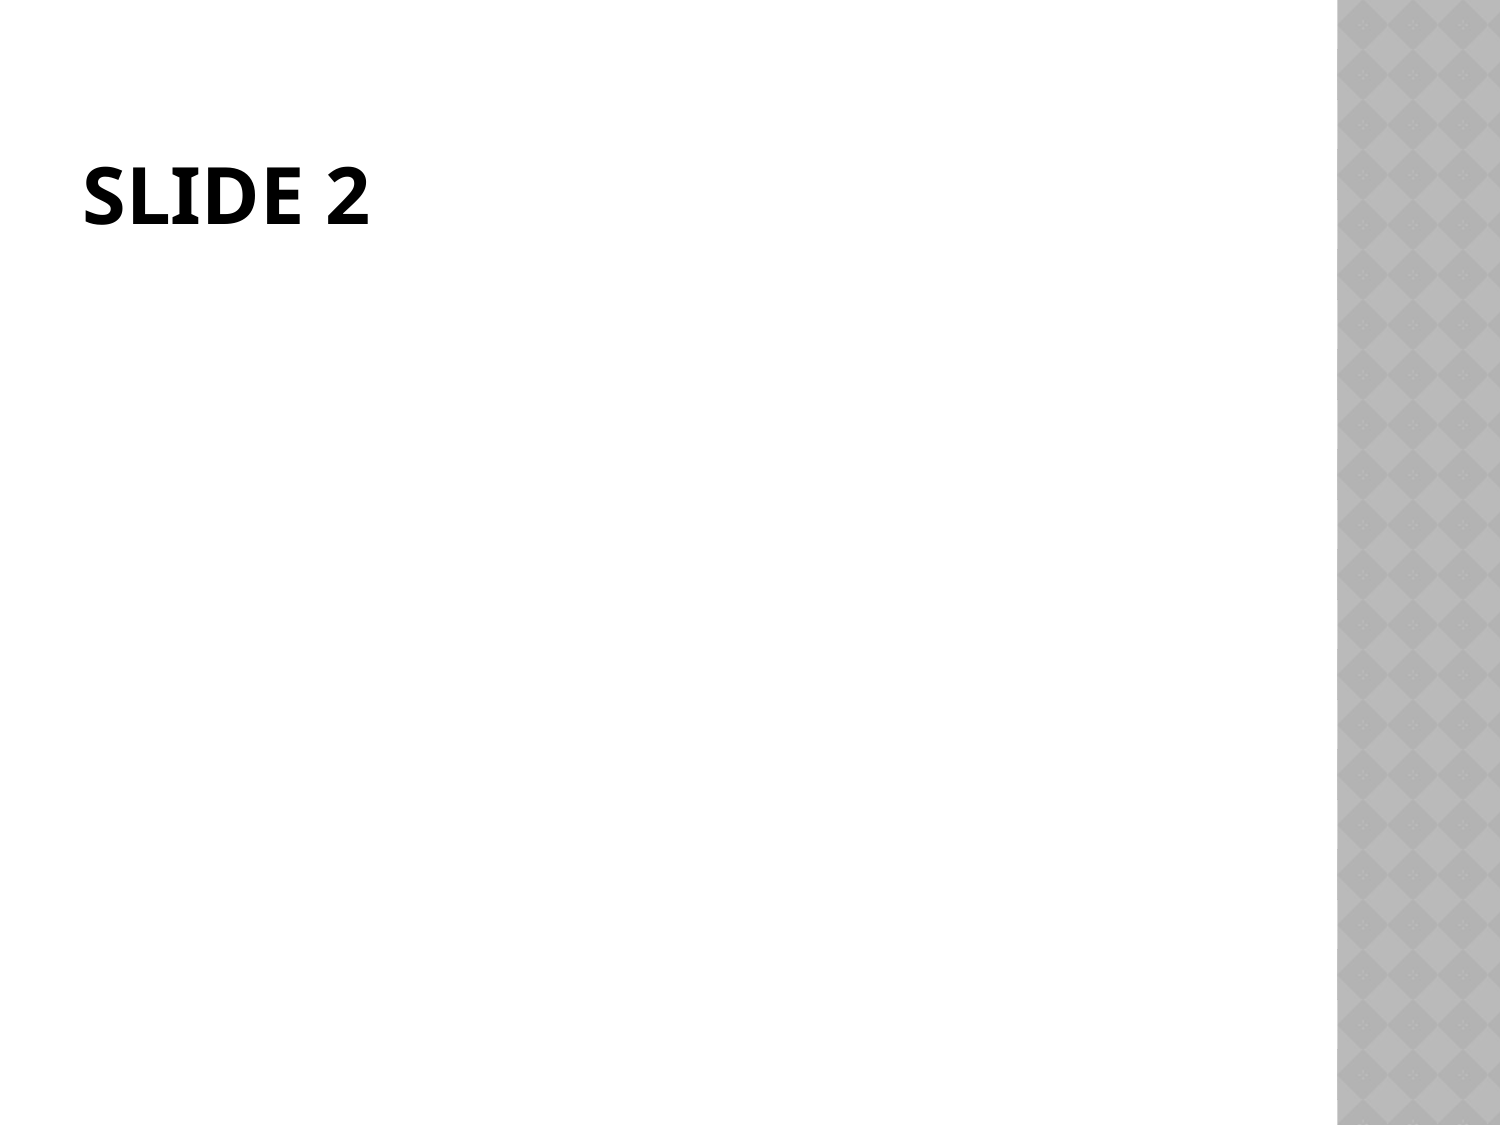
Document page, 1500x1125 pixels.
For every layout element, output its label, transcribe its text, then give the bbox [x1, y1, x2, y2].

title Slide 2 [75, 52, 1263, 240]
